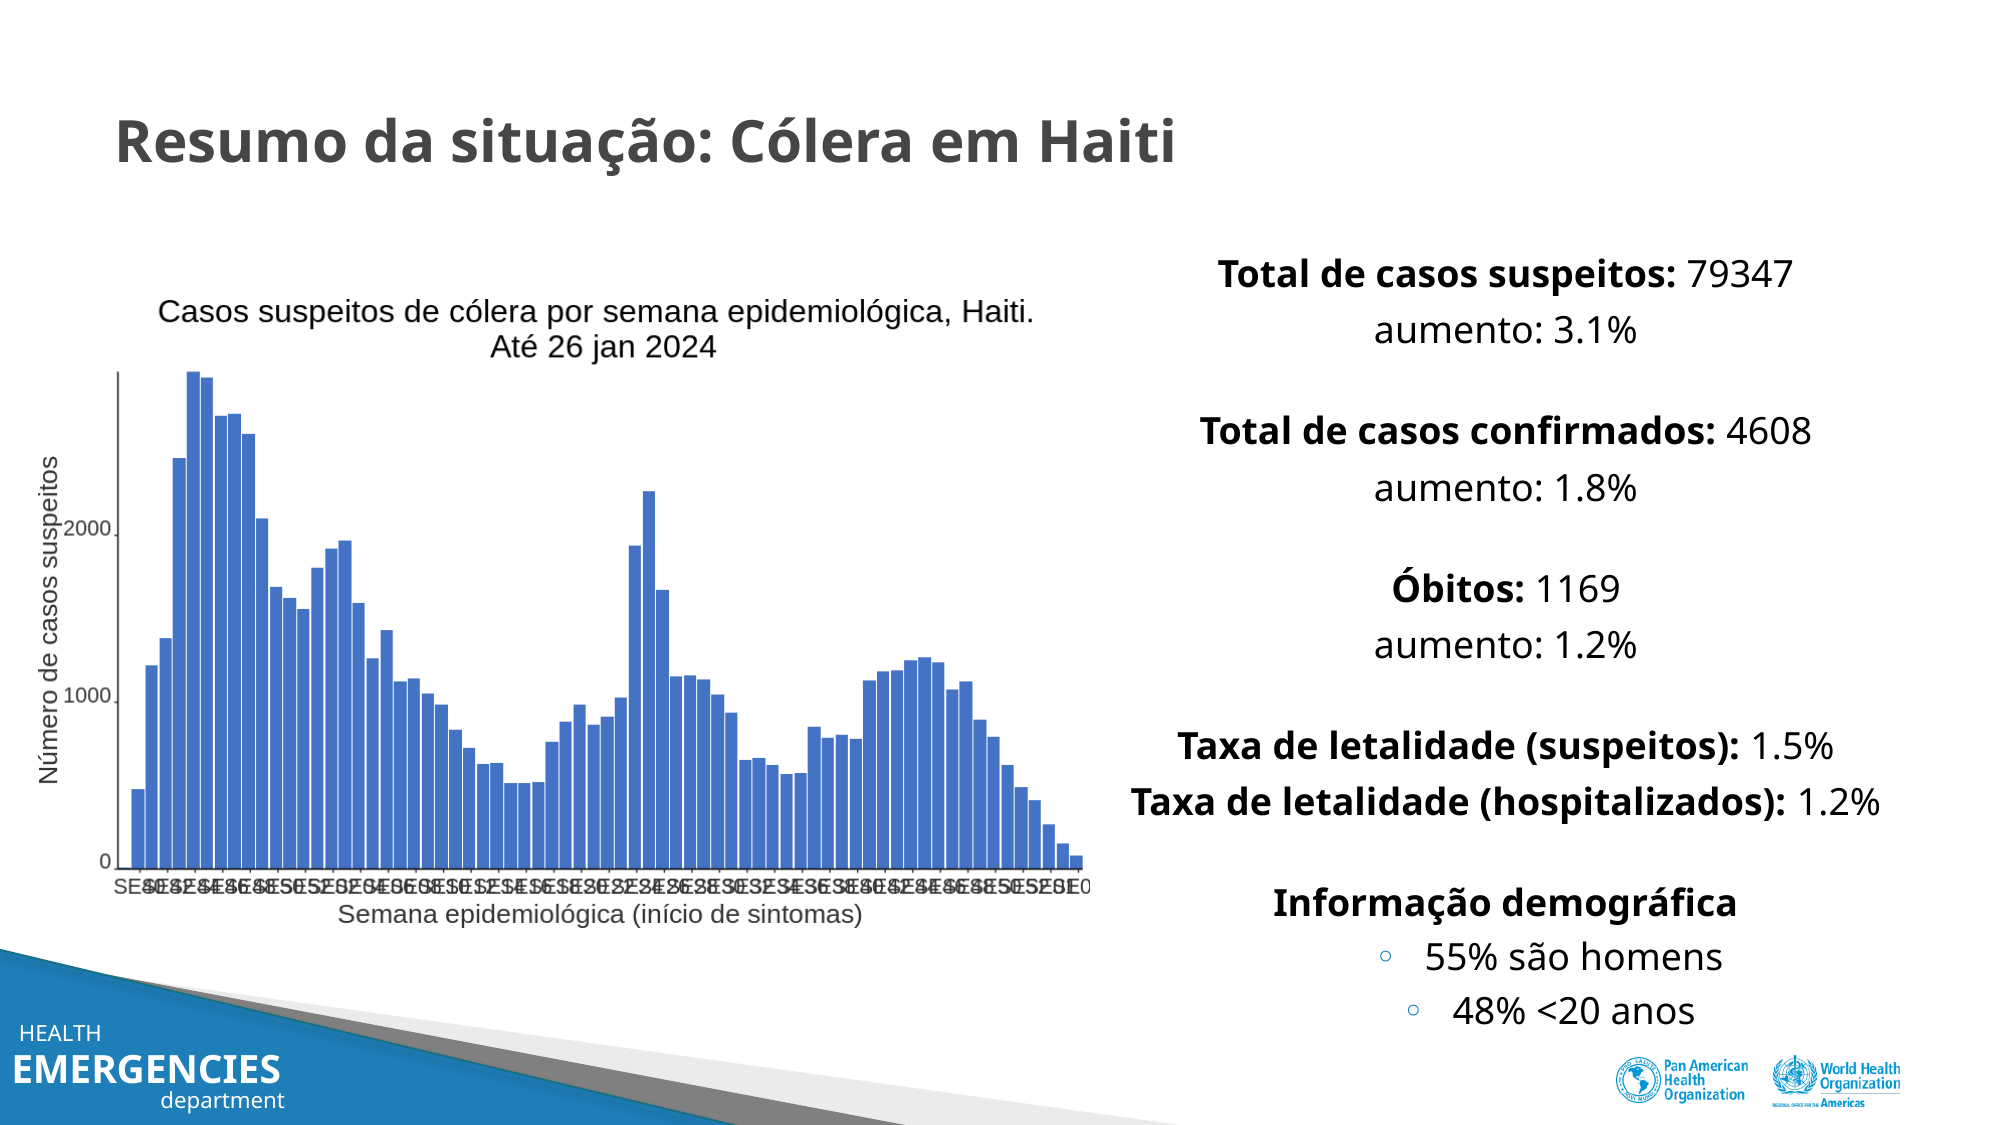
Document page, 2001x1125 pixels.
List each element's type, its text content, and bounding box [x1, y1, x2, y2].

title Resumo da situação: Cólera em Haiti [99, 45, 1900, 233]
picture [28, 293, 1090, 930]
picture [1616, 1055, 1900, 1107]
list Total de casos suspeitos: 79347 aumento: 3.1% Total de casos confirmados: 4608 aumento: 1.8% Óbitos: 1169 aumento: 1.2% Taxa de letalidade (suspeitos): 1.5% Taxa de letalidade (hospitalizados): 1.2% Informação demográfica 55% são homens 48% <20 anos [1112, 243, 1900, 986]
